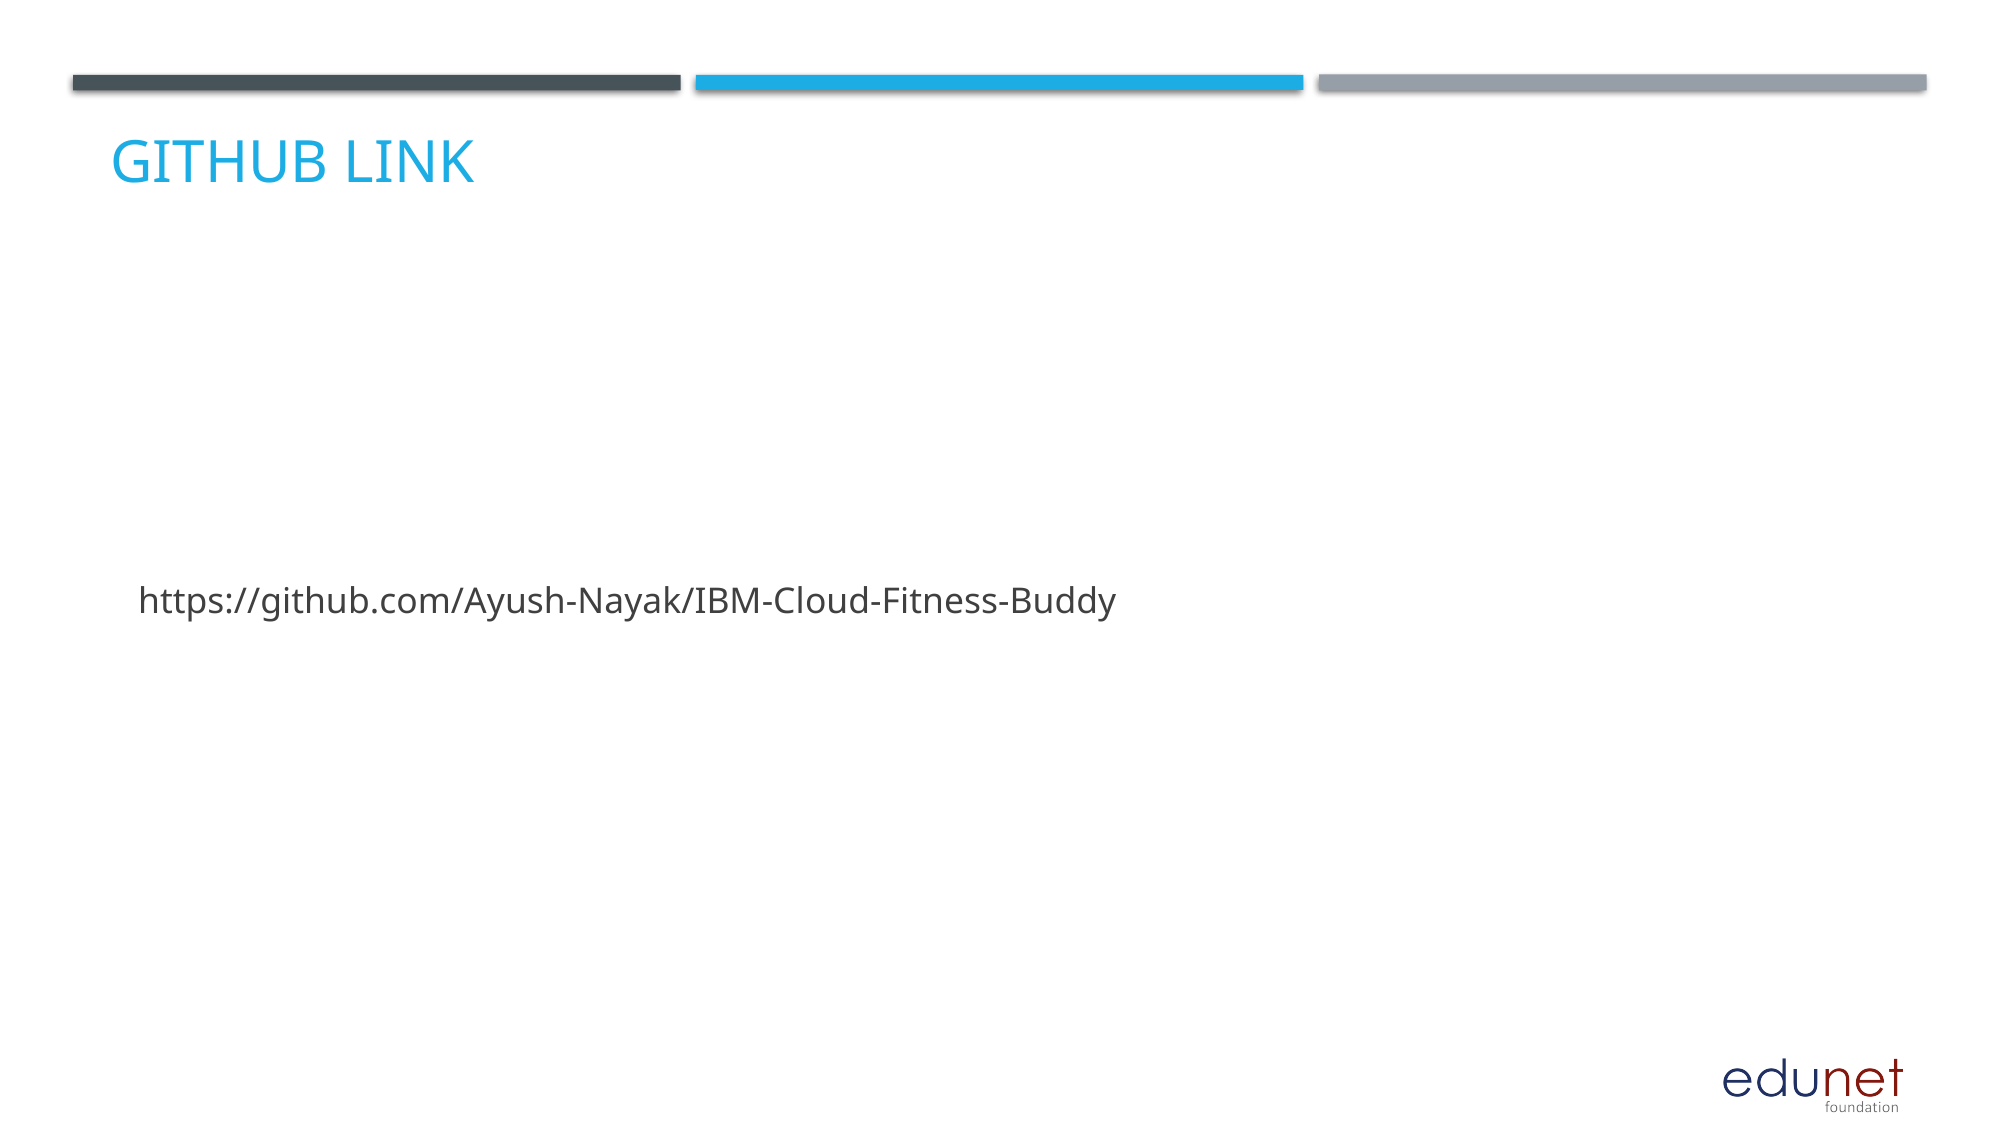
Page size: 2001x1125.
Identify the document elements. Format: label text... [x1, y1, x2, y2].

list https://github.com/Ayush-Nayak/IBM-Cloud-Fitness-Buddy [95, 213, 1905, 981]
title GitHub Link [95, 115, 1905, 203]
picture [1719, 1056, 1905, 1116]
